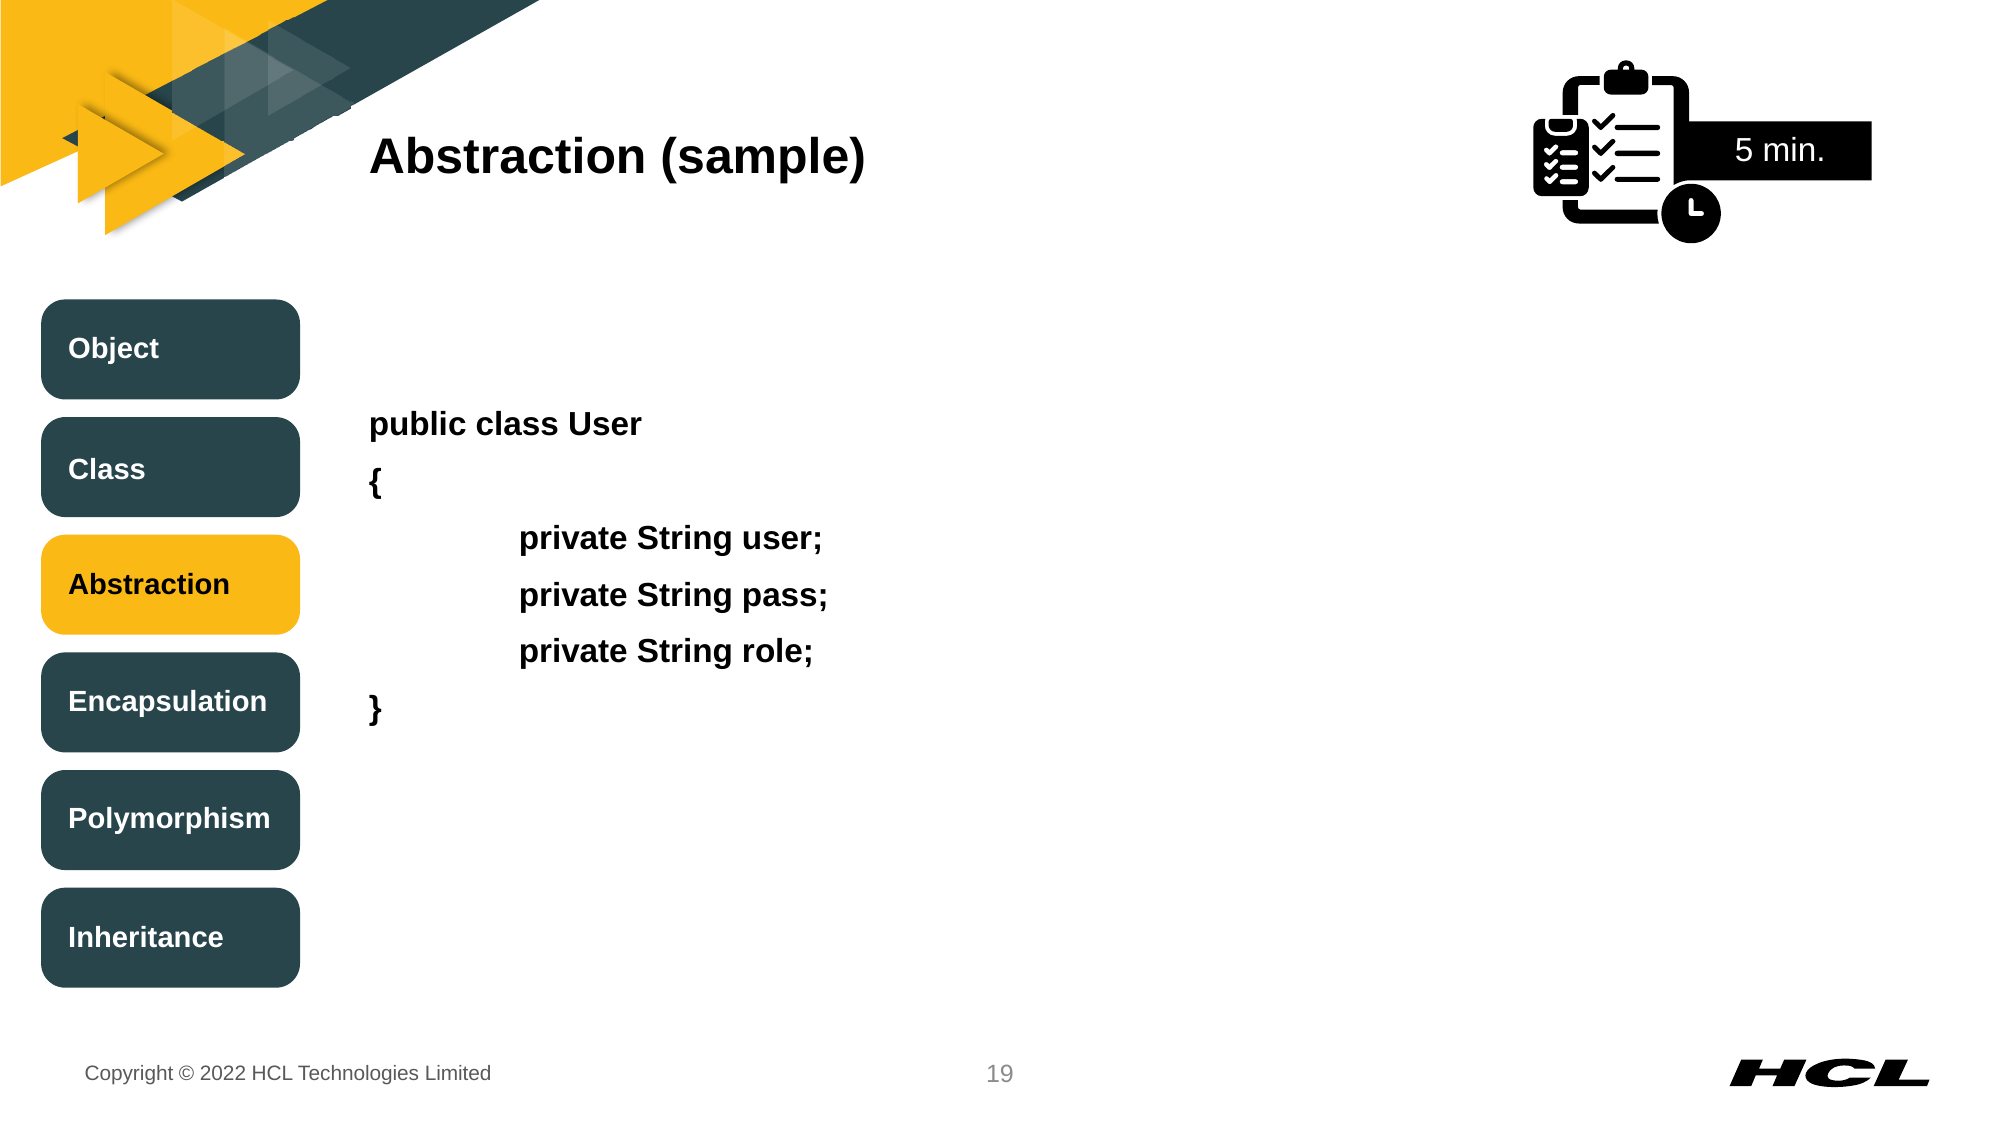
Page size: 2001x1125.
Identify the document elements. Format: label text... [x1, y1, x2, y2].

title Abstraction (sample) [353, 115, 1531, 199]
list 5 min. [1696, 129, 1865, 173]
list Encapsulation [53, 664, 289, 740]
list Inheritance [53, 900, 289, 976]
list Object [53, 311, 289, 387]
list Polymorphism [53, 781, 289, 857]
list public class User { private String user; private String pass; private String role; } [353, 399, 1863, 1014]
list Abstraction [53, 547, 289, 623]
picture [172, 0, 354, 178]
list Class [53, 432, 289, 508]
slide_number 19 [959, 1042, 1041, 1103]
